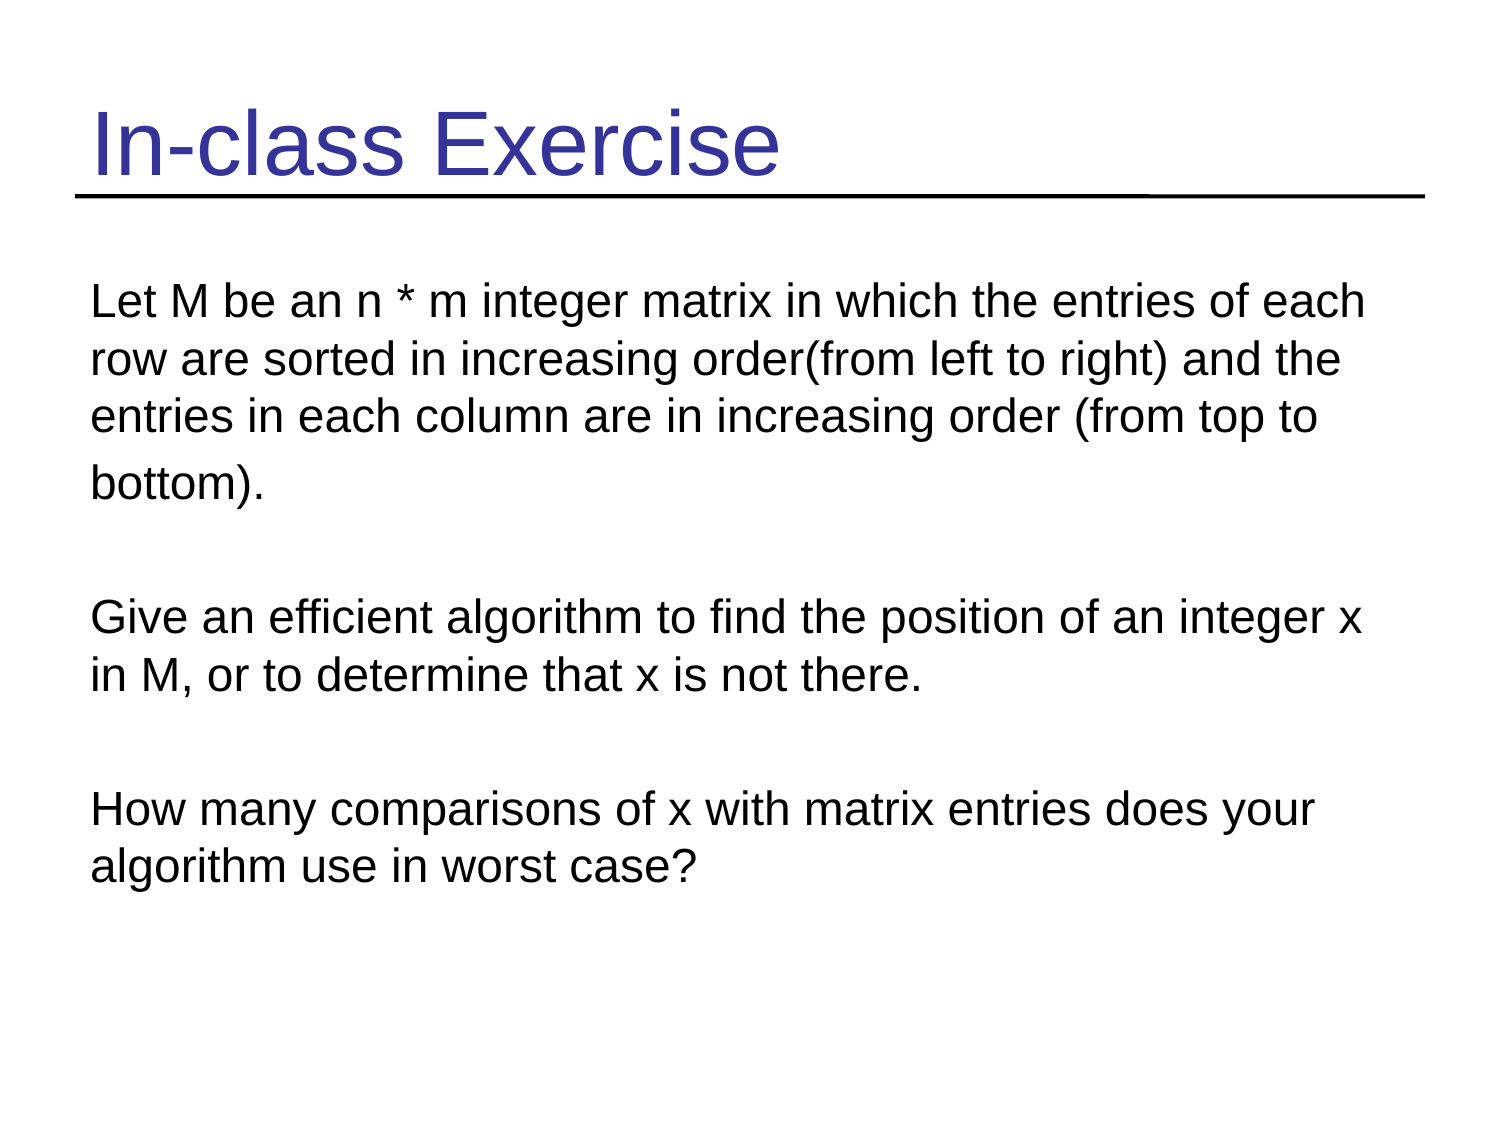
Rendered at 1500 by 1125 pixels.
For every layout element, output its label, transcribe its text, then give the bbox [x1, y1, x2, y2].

title In-class Exercise [75, 45, 1425, 233]
list Let M be an n * m integer matrix in which the entries of each row are sorted in increasing order(from left to right) and the entries in each column are in increasing order (from top to bottom). Give an efficient algorithm to find the position of an integer x in M, or to determine that x is not there. How many comparisons of x with matrix entries does your algorithm use in worst case? [75, 262, 1425, 1005]
